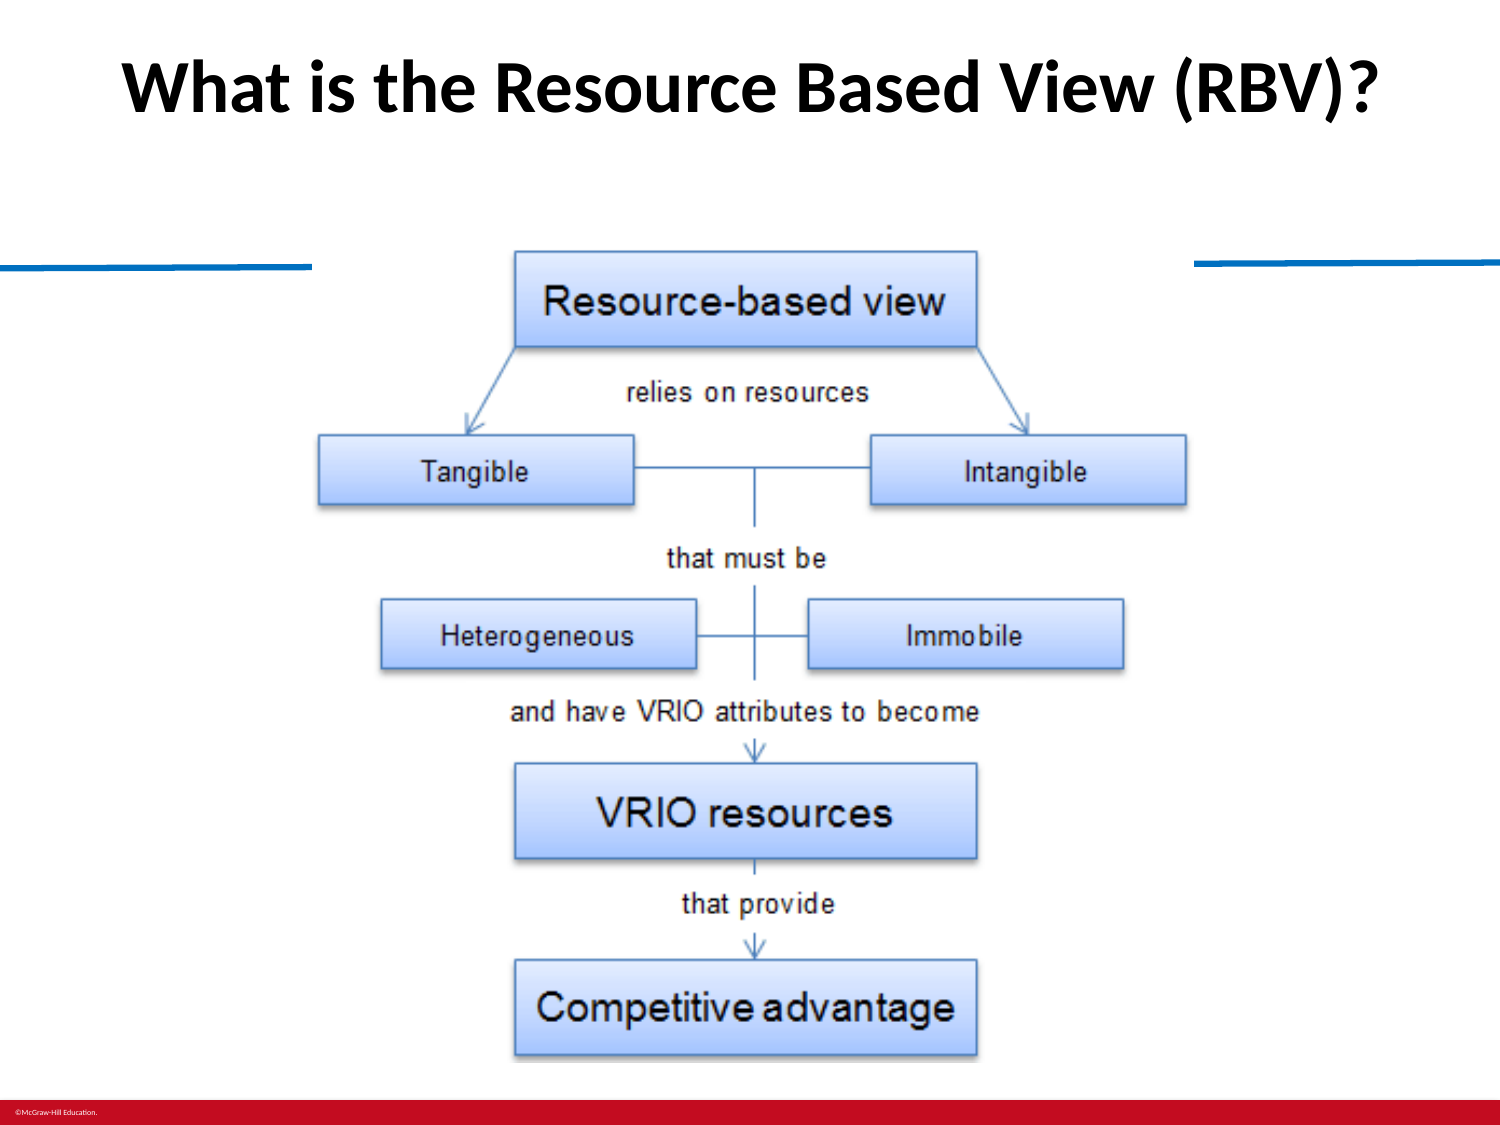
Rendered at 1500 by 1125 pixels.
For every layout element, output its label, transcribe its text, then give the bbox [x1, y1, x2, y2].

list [312, 249, 1195, 1063]
title What is the Resource Based View (RBV)? [89, 7, 1415, 158]
